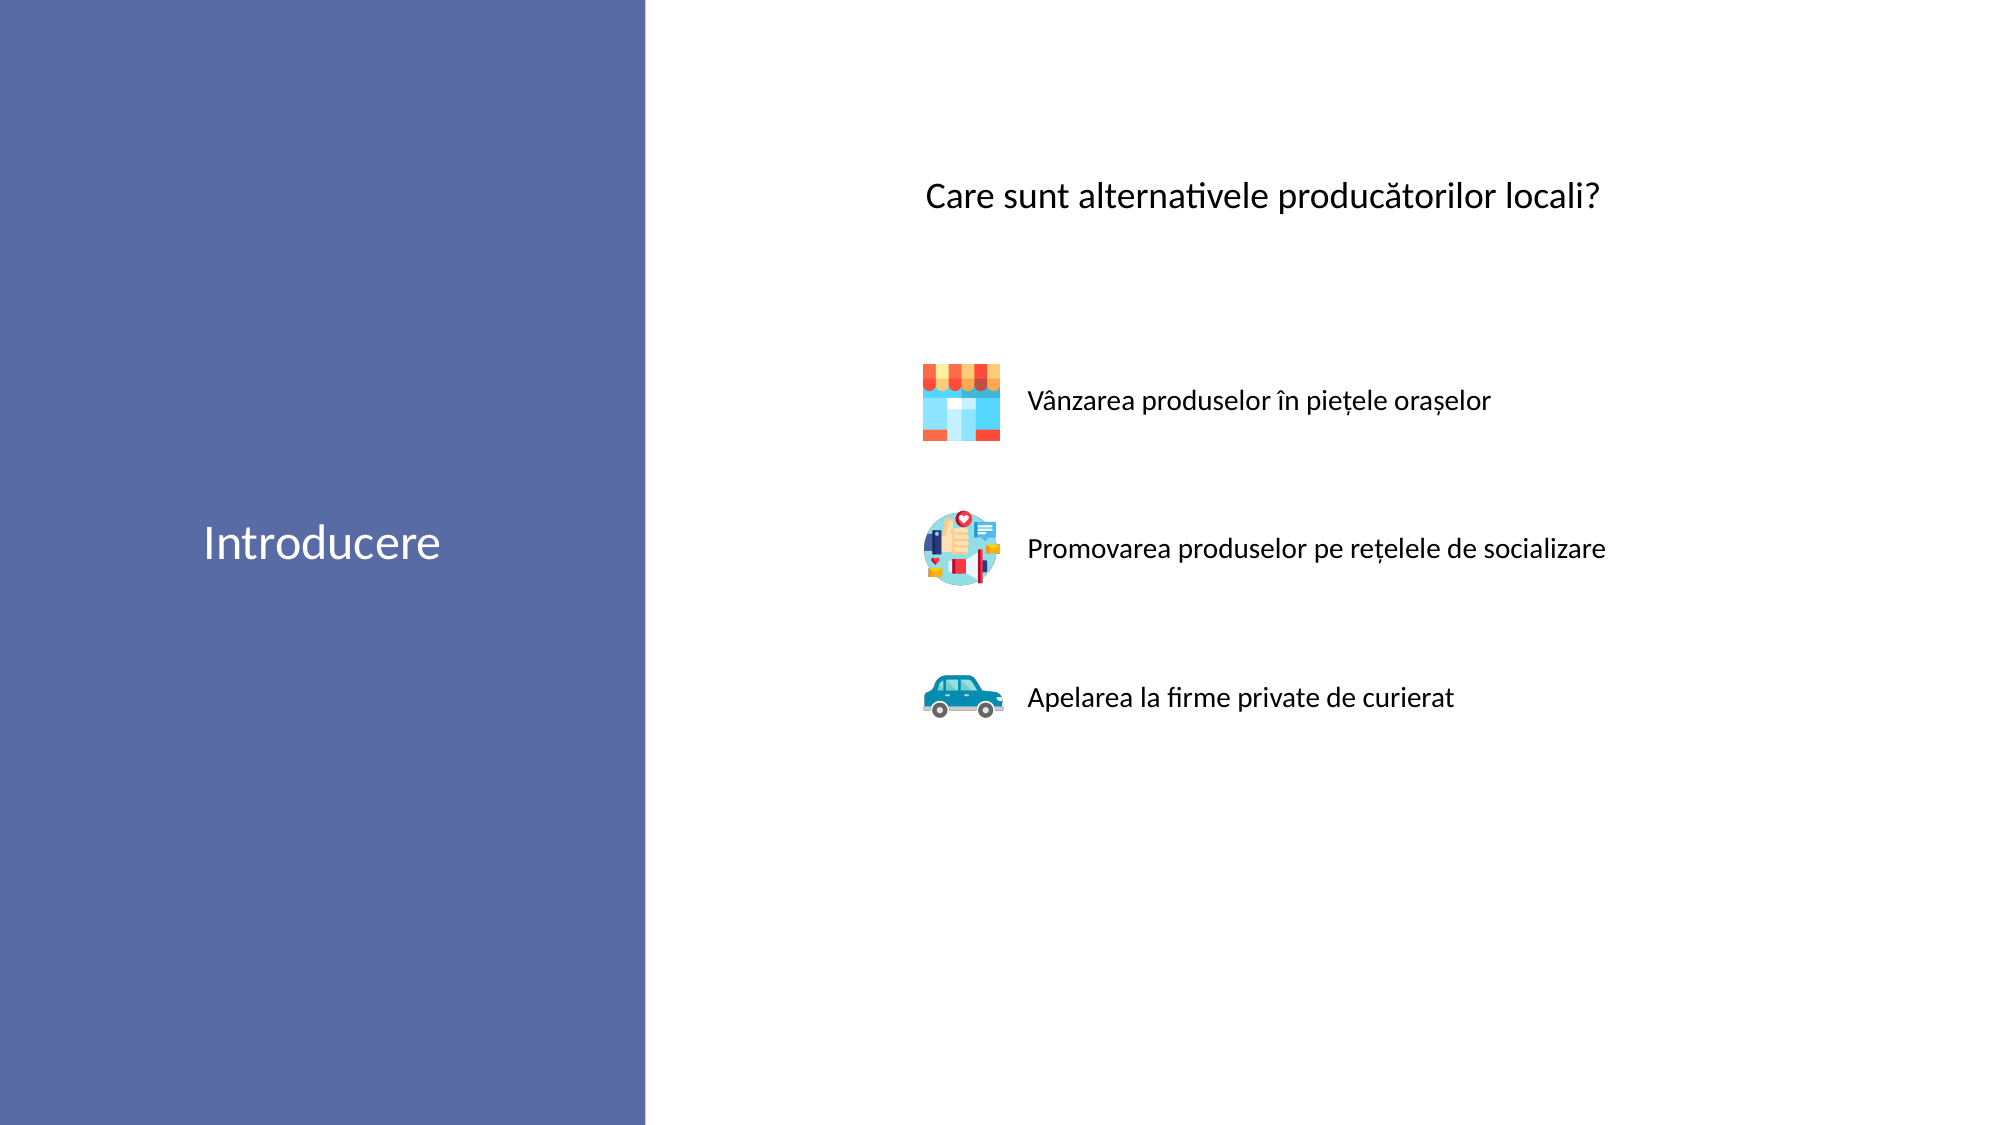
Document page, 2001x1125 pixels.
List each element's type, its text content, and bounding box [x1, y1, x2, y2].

text_box Promovarea produselor pe rețelele de socializare [1012, 522, 1818, 572]
picture [924, 510, 1000, 586]
picture [923, 656, 1004, 737]
text_box Vânzarea produselor în piețele orașelor [1012, 373, 1749, 424]
text_box Apelarea la firme private de curierat [1012, 670, 1818, 721]
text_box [0, 0, 646, 1125]
text_box Care sunt alternativele producătorilor locali? [646, 164, 1883, 224]
picture [923, 364, 1001, 441]
